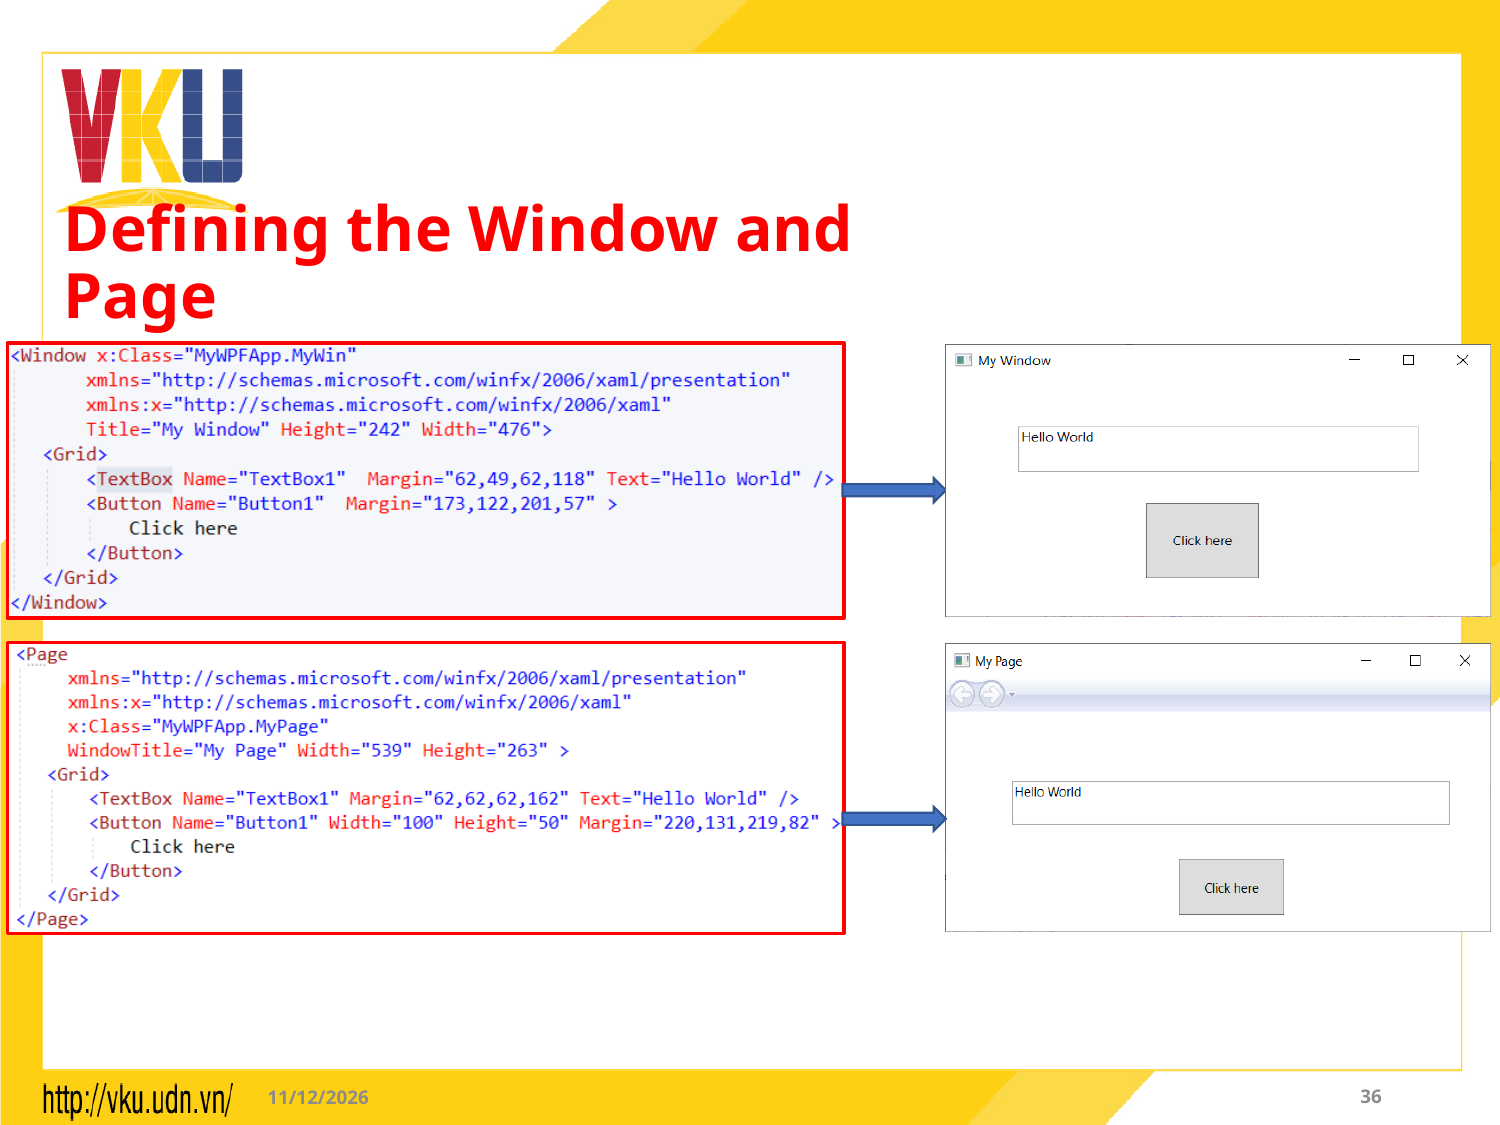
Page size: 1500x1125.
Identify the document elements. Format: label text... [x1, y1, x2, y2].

text_box [843, 475, 945, 505]
picture [0, 0, 1500, 1125]
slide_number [252, 1069, 441, 1125]
text_box [843, 804, 945, 834]
slide_number 36 [1059, 1071, 1397, 1125]
title Defining the Window and Page [48, 229, 996, 300]
